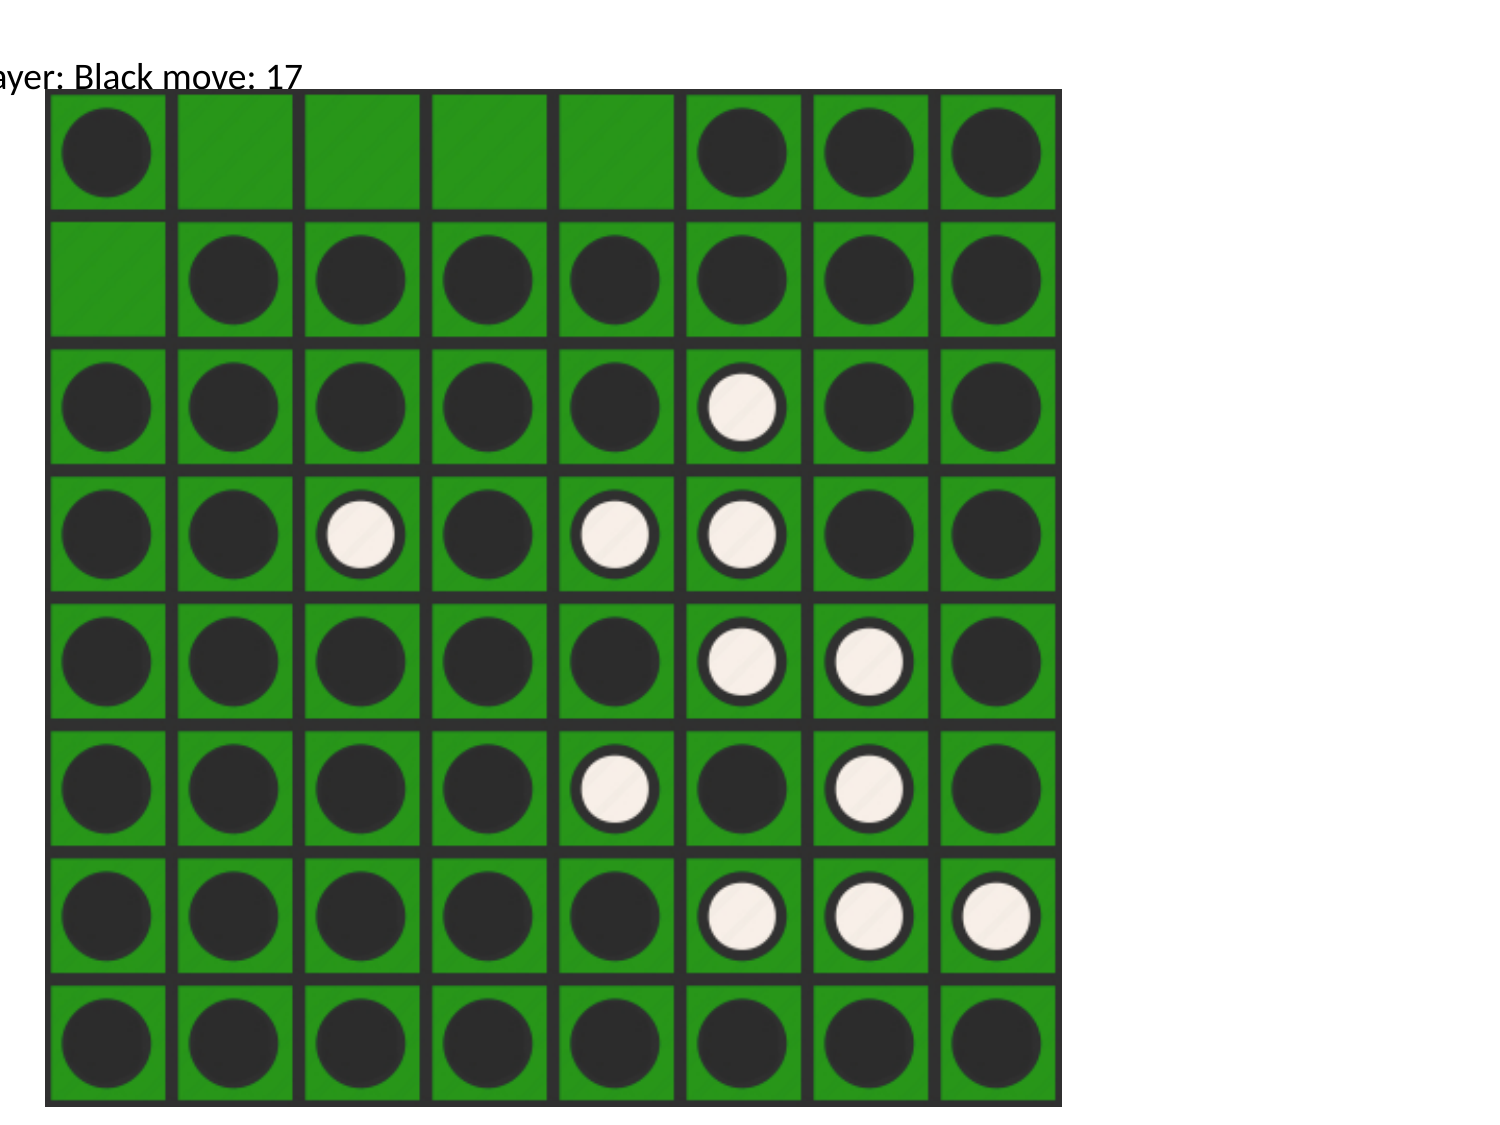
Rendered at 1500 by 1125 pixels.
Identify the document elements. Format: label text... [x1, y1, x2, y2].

text_box turn: 55 player: Black move: 17 [0, 44, 319, 105]
picture [44, 89, 1062, 1107]
